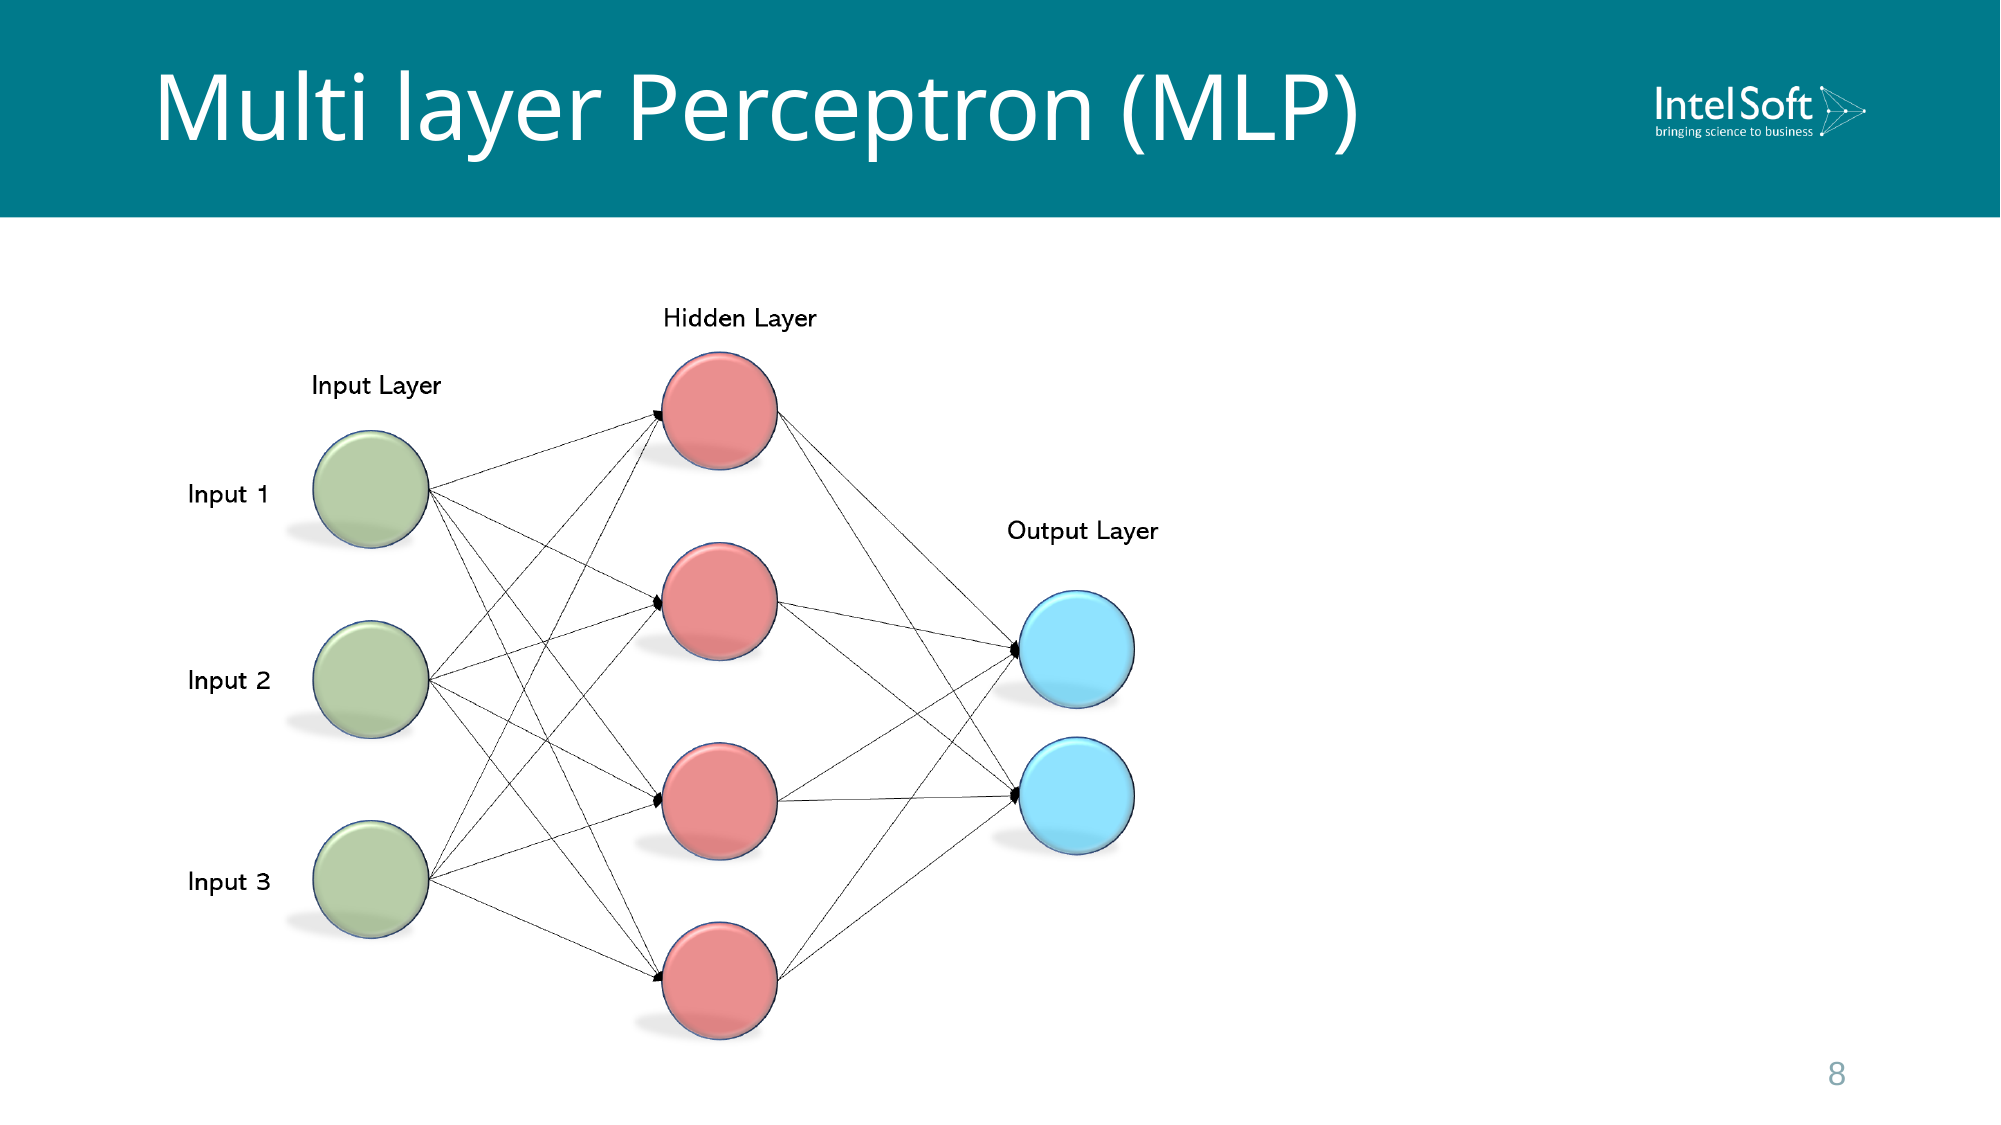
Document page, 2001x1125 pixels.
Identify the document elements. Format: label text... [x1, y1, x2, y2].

slide_number 8 [1802, 1052, 1854, 1125]
title Multi layer Perceptron (MLP) [150, 46, 1557, 237]
picture [49, 293, 1242, 1079]
picture [1656, 86, 1866, 138]
